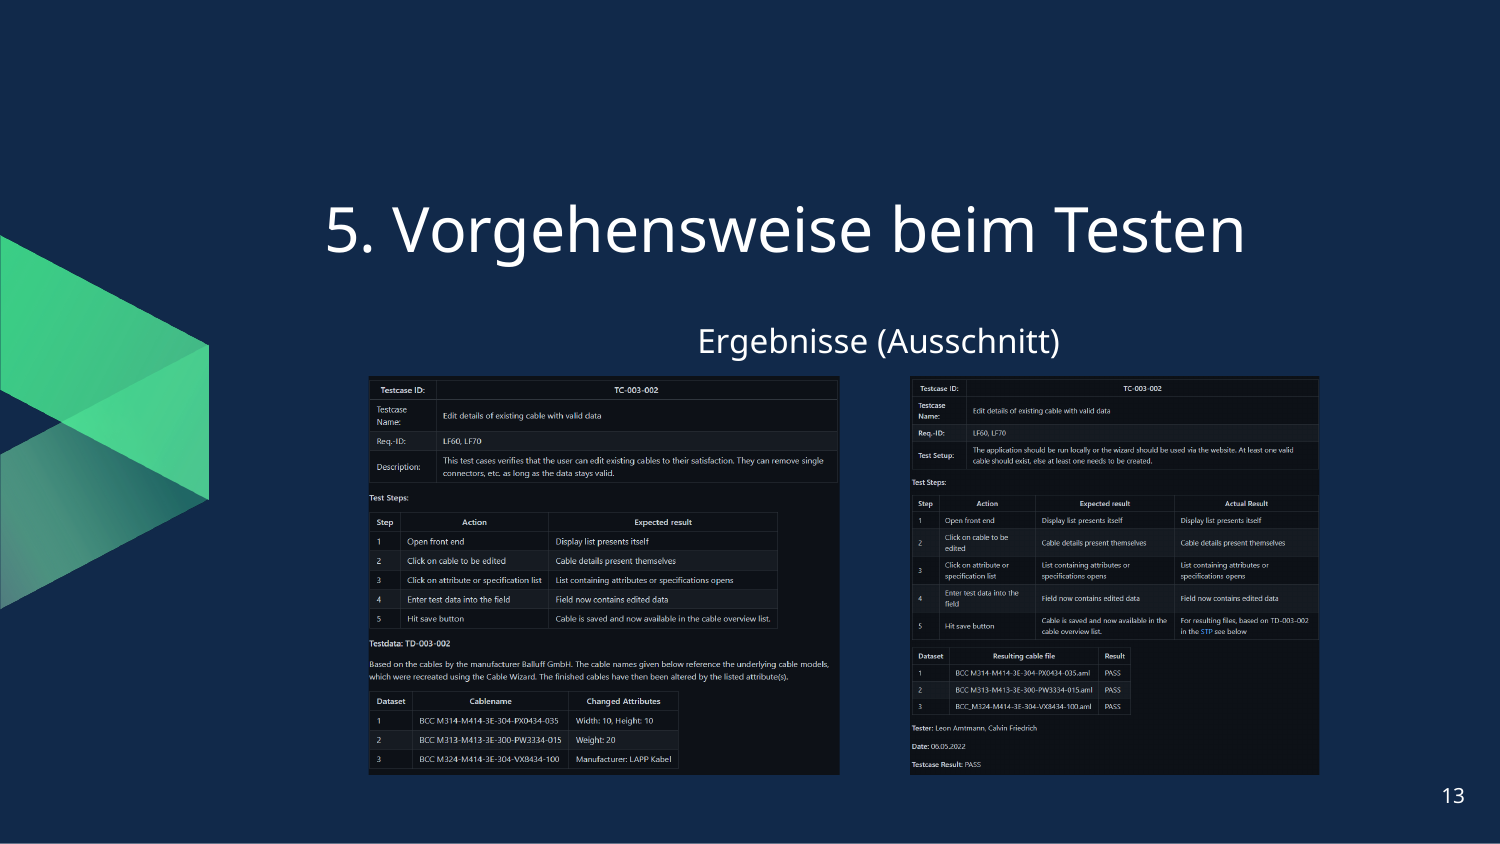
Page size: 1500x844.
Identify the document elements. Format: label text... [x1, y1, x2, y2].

picture [909, 375, 1320, 775]
picture [0, 165, 209, 679]
slide_number 13 [1389, 764, 1480, 830]
picture [368, 375, 840, 775]
list Ergebnisse (Ausschnitt) [309, 299, 1449, 750]
title 5. Vorgehensweise beim Testen [309, 116, 1449, 281]
